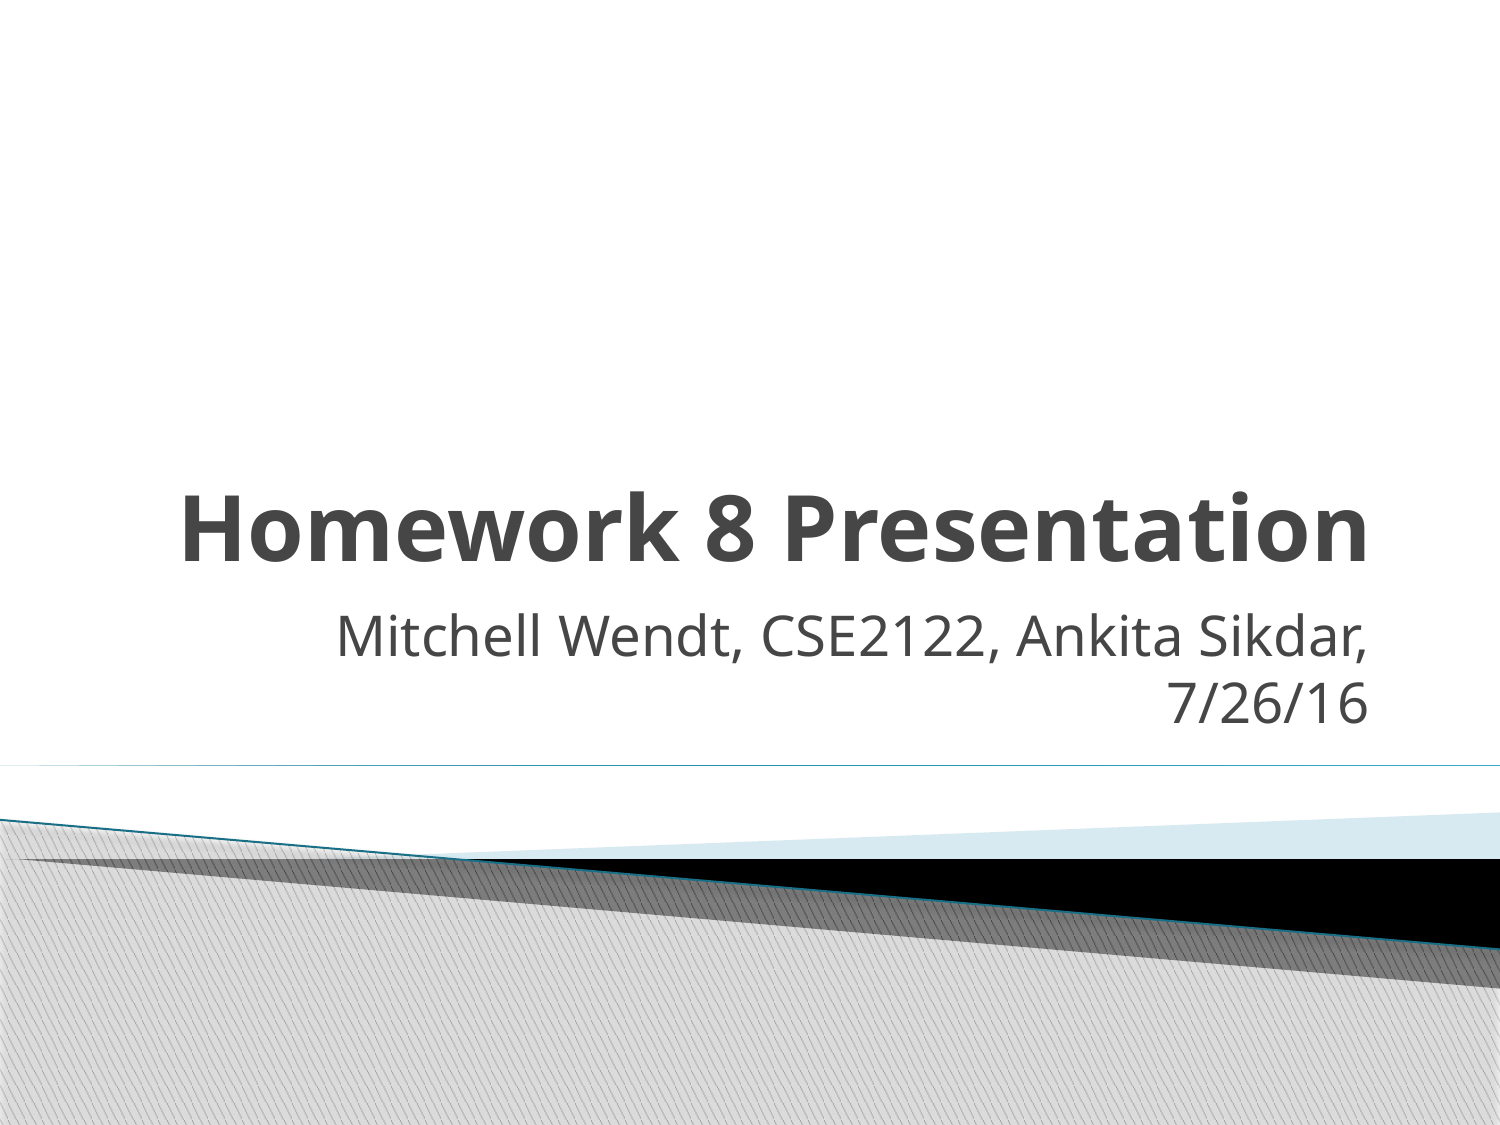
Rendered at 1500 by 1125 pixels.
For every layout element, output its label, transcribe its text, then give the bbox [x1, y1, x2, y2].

subtitle Mitchell Wendt, CSE2122, Ankita Sikdar, 7/26/16 [112, 592, 1388, 790]
picture [5, 859, 1500, 989]
title Homework 8 Presentation [112, 287, 1388, 588]
